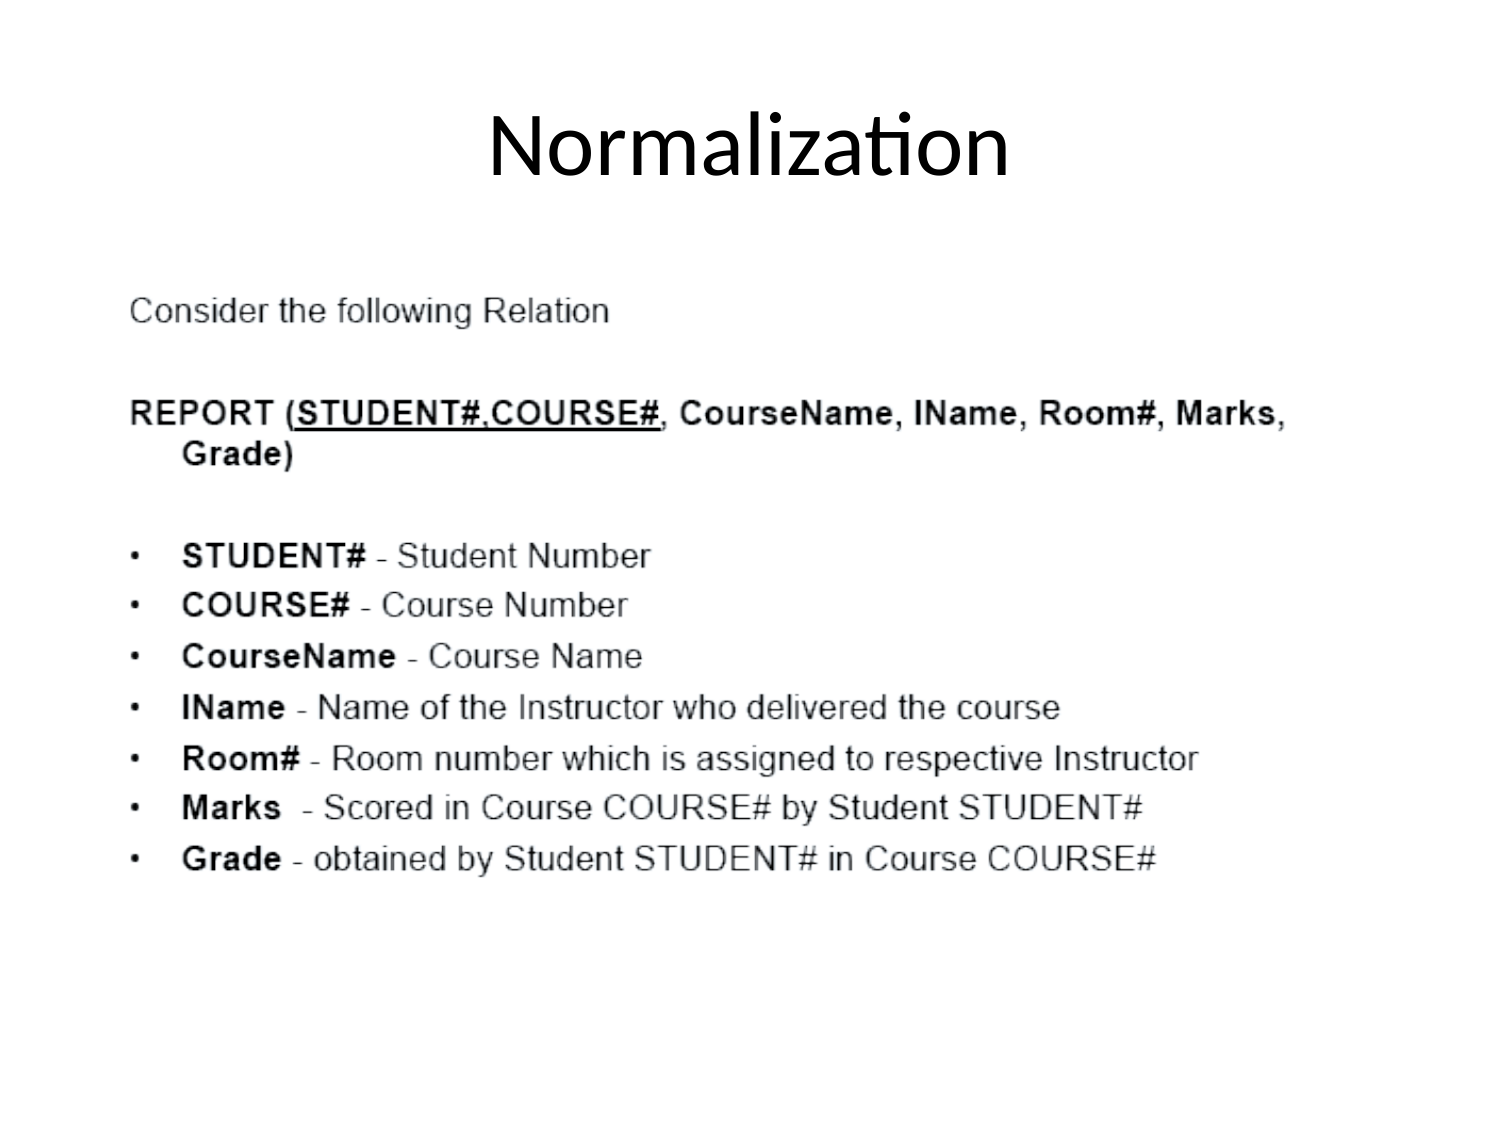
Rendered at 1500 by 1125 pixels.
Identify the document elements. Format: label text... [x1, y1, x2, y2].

picture [111, 278, 1400, 946]
title Normalization [75, 45, 1425, 233]
